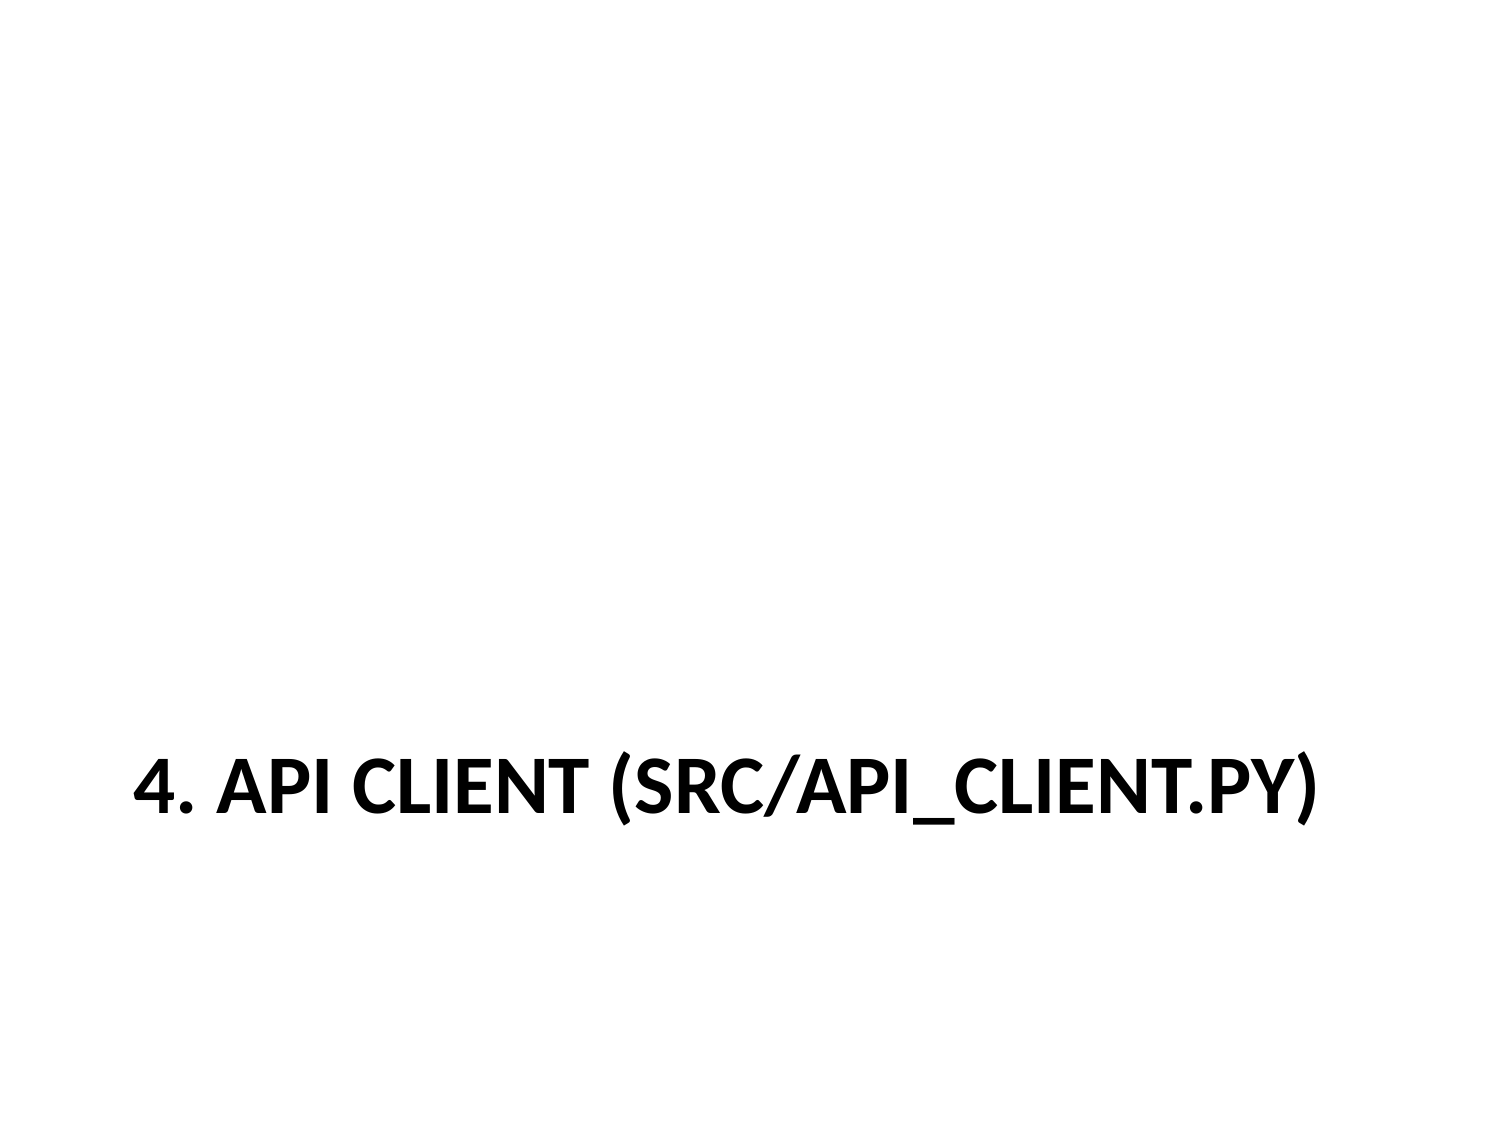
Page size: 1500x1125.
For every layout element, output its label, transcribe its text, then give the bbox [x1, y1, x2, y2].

title 4. API Client (src/api_client.py) [118, 722, 1394, 947]
